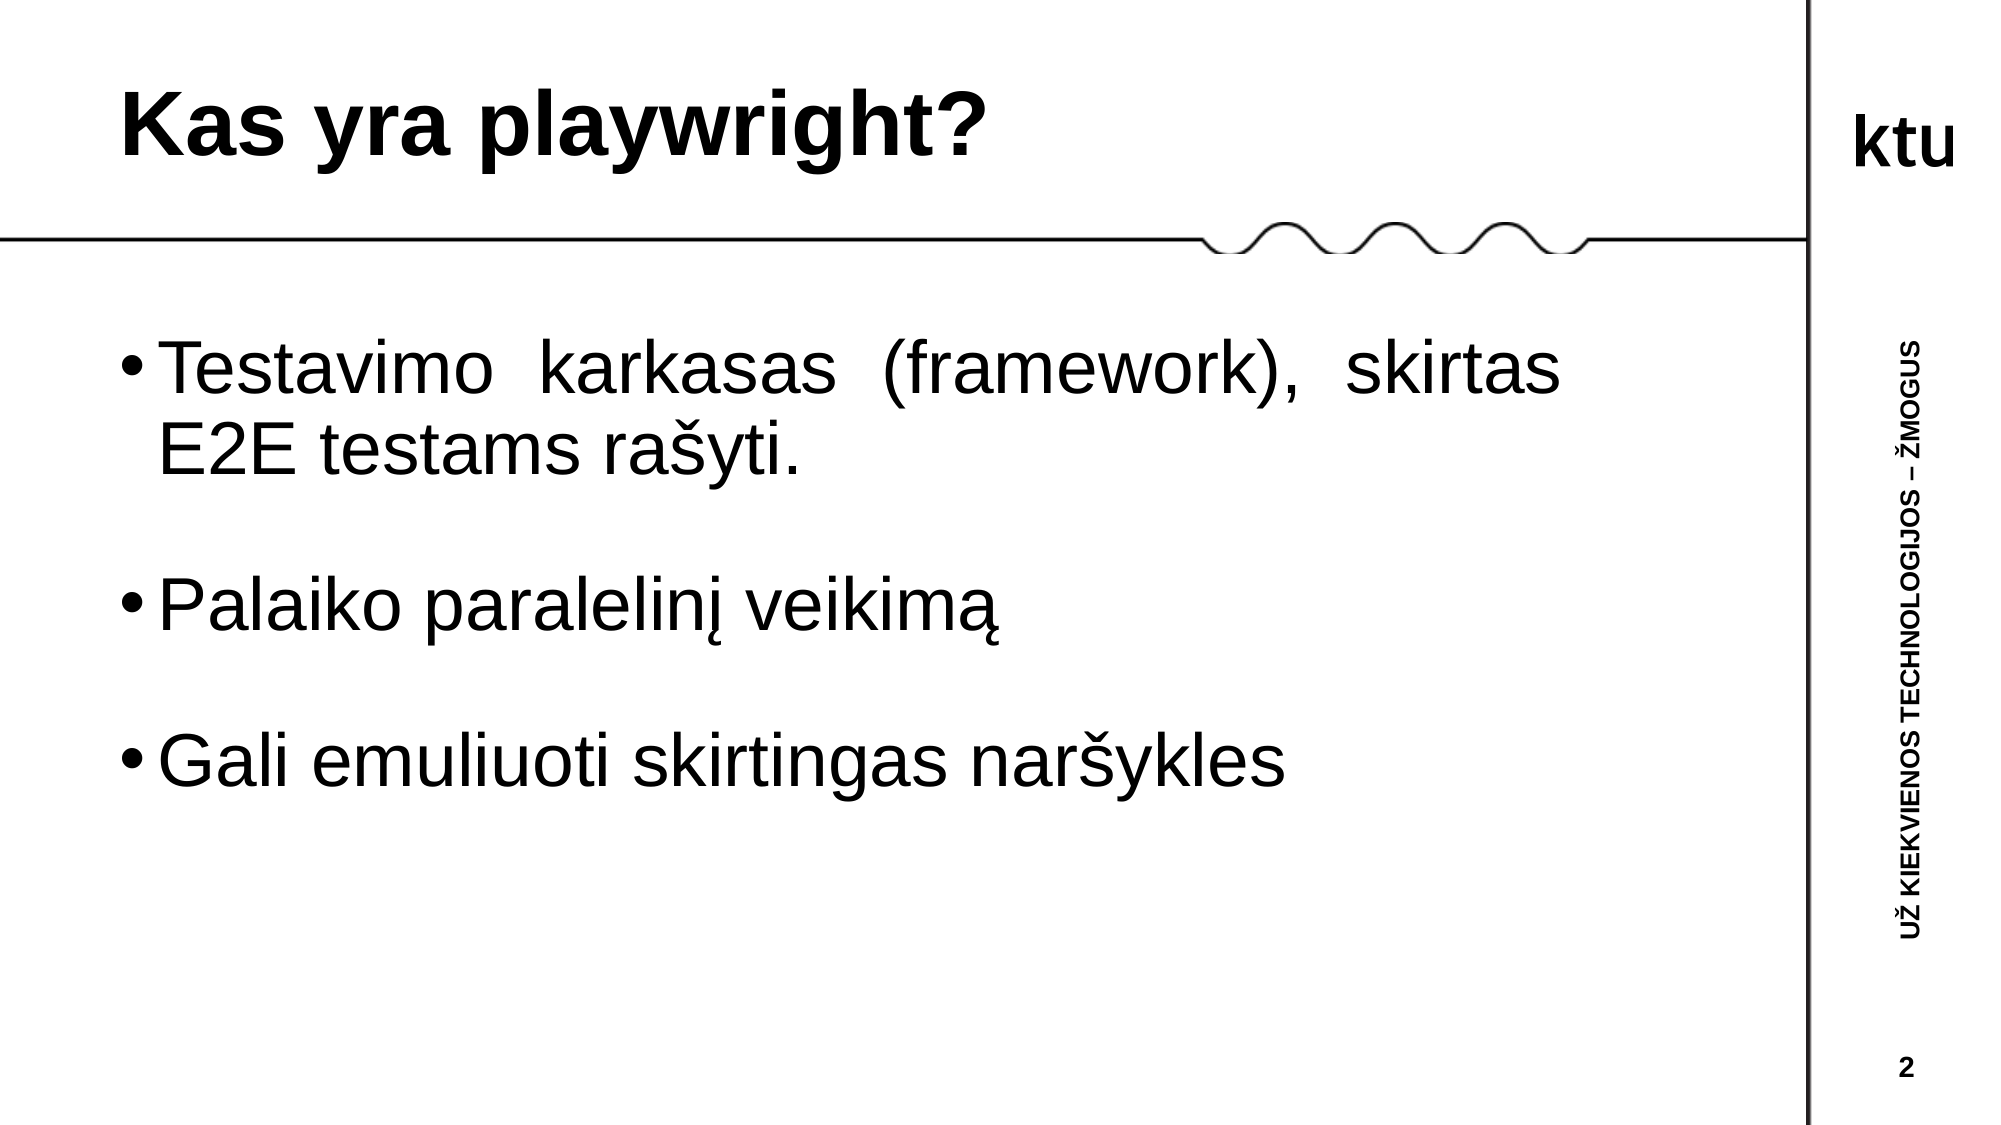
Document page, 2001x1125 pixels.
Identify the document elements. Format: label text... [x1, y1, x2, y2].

text_box 2 [1831, 1031, 1983, 1091]
text_box Testavimo karkasas (framework), skirtas E2E testams rašyti. Palaiko paralelinį veikimą Gali emuliuoti skirtingas naršykles [105, 321, 1578, 1023]
picture [0, 0, 1813, 1125]
text_box Kas yra playwright? [104, 69, 1731, 153]
picture [1855, 114, 1953, 167]
text_box UŽ KIEKVIENOS TECHNOLOGIJOS – ŽMOGUS [1813, 234, 2000, 956]
